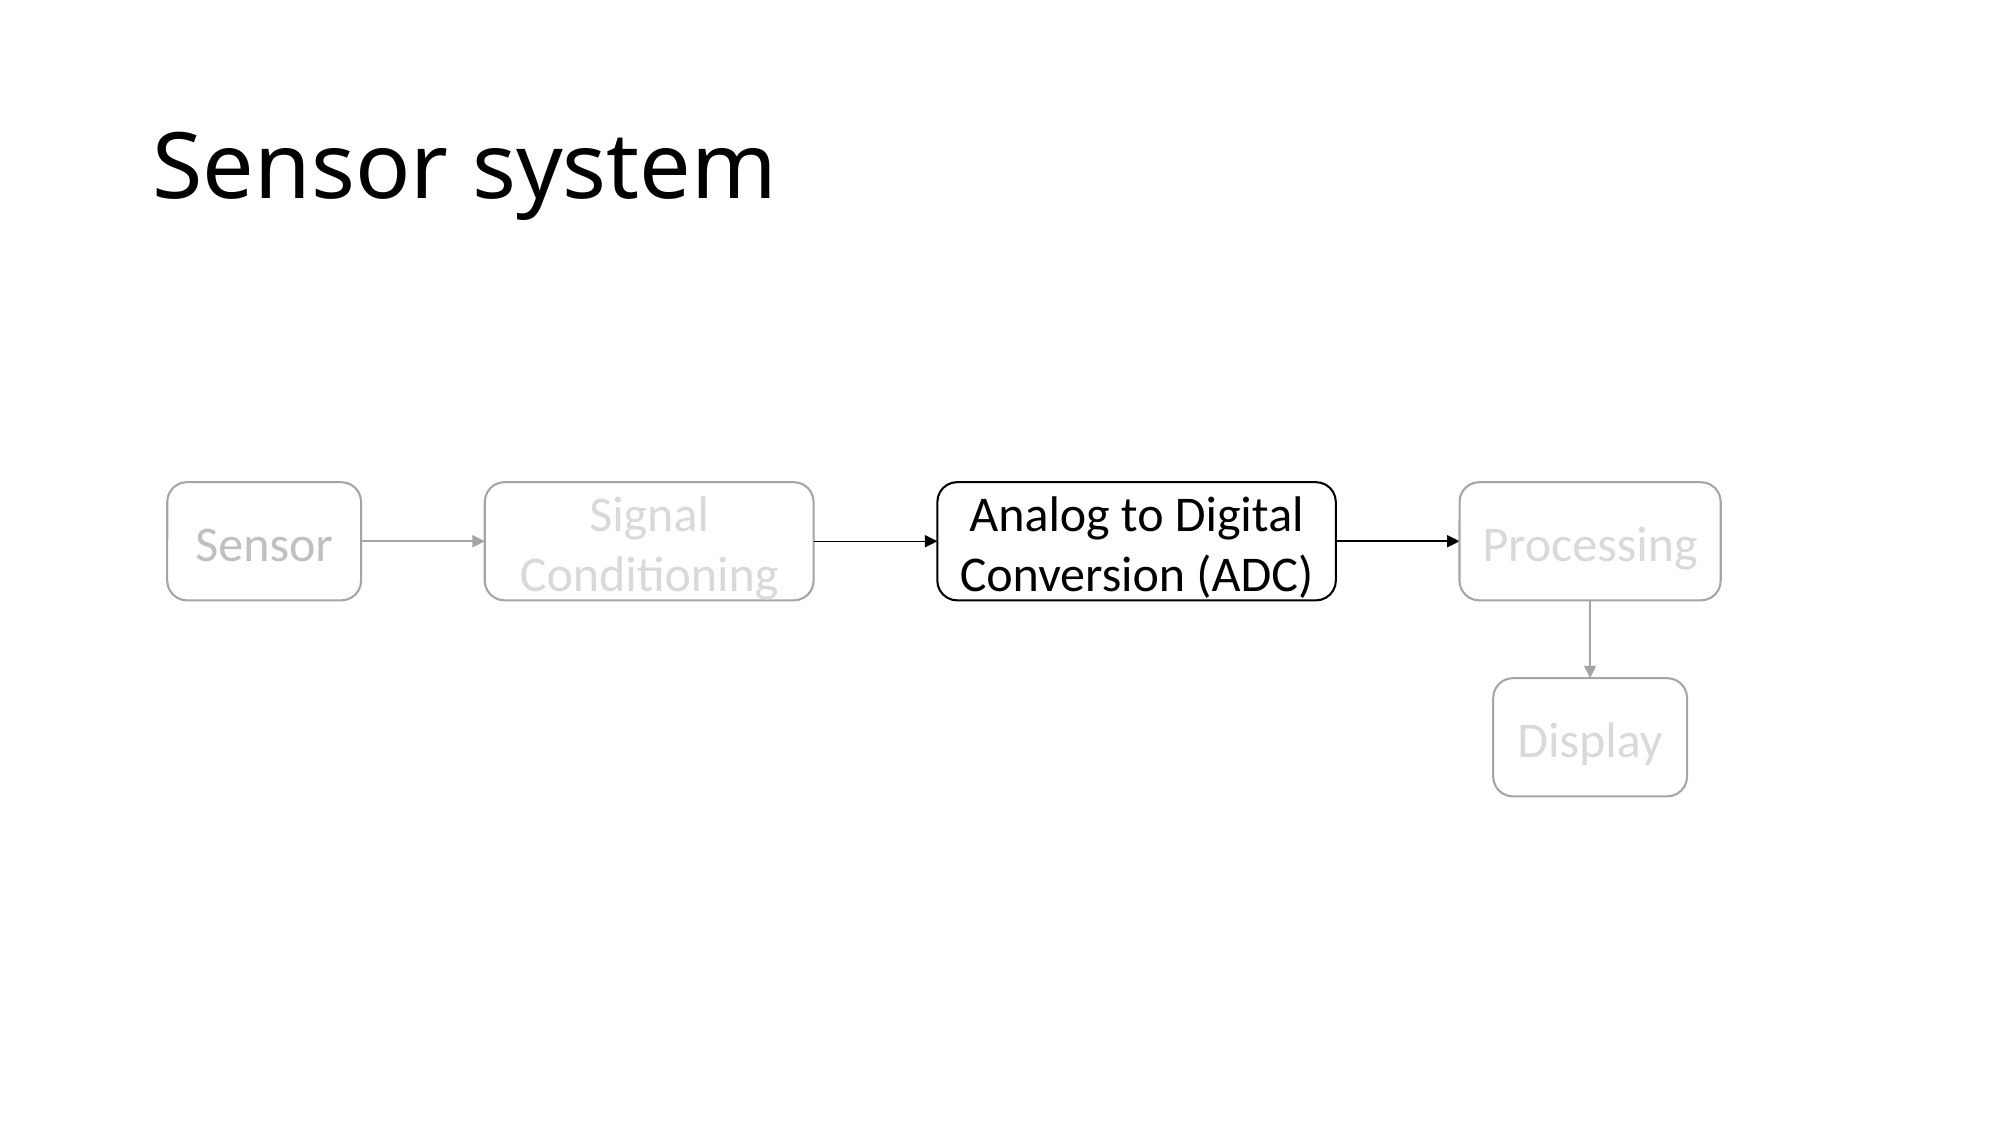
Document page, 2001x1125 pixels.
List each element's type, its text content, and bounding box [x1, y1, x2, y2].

text_box Analog to Digital Conversion (ADC) [936, 481, 1337, 602]
text_box Sensor [166, 481, 363, 602]
title Sensor system [137, 59, 1863, 278]
text_box Signal Conditioning [483, 481, 815, 602]
text_box Processing [1458, 481, 1722, 602]
text_box Display [1492, 677, 1689, 798]
